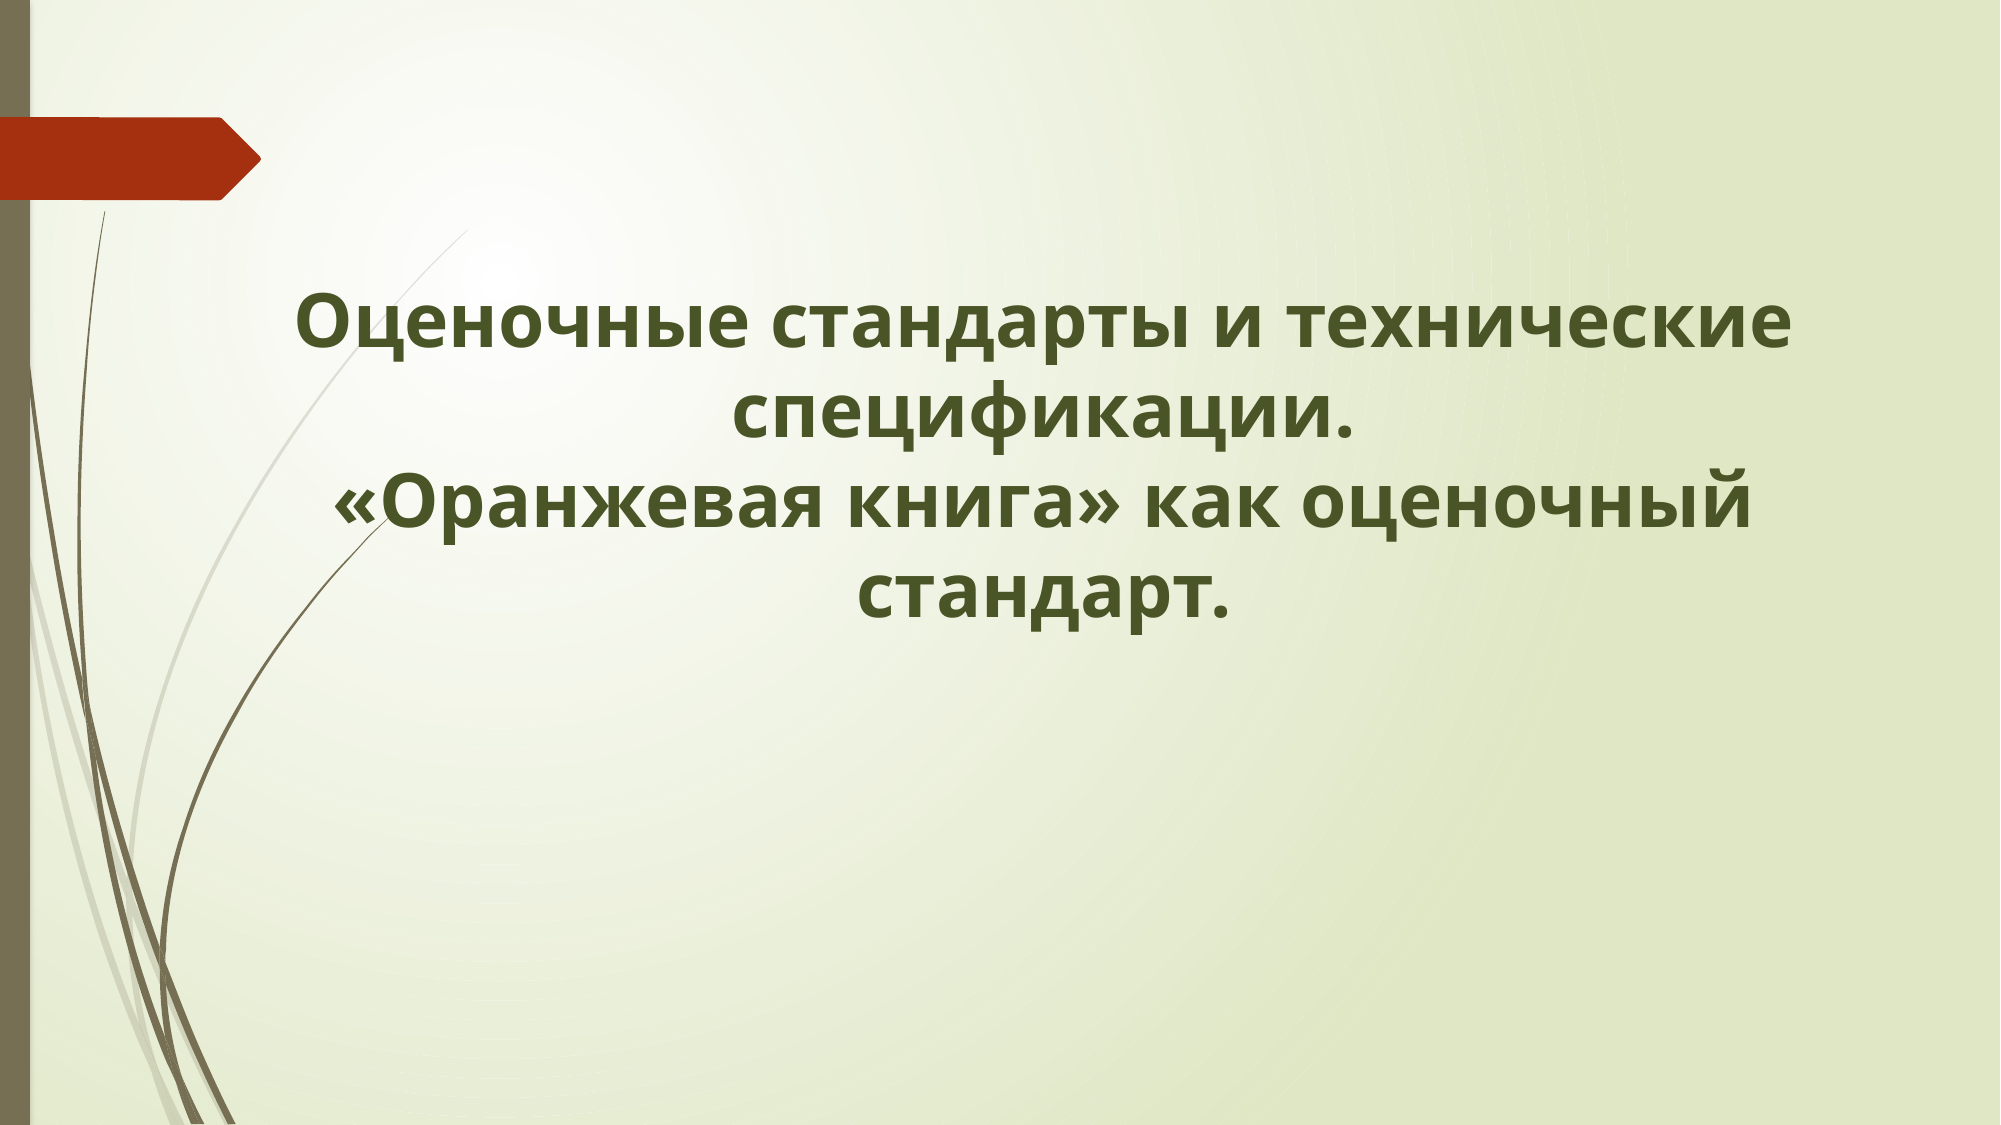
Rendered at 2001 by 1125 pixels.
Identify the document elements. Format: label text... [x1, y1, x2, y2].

title Оценочные стандарты и технические спецификации. «Оранжевая книга» как оценочный стандарт. [226, 265, 1862, 932]
